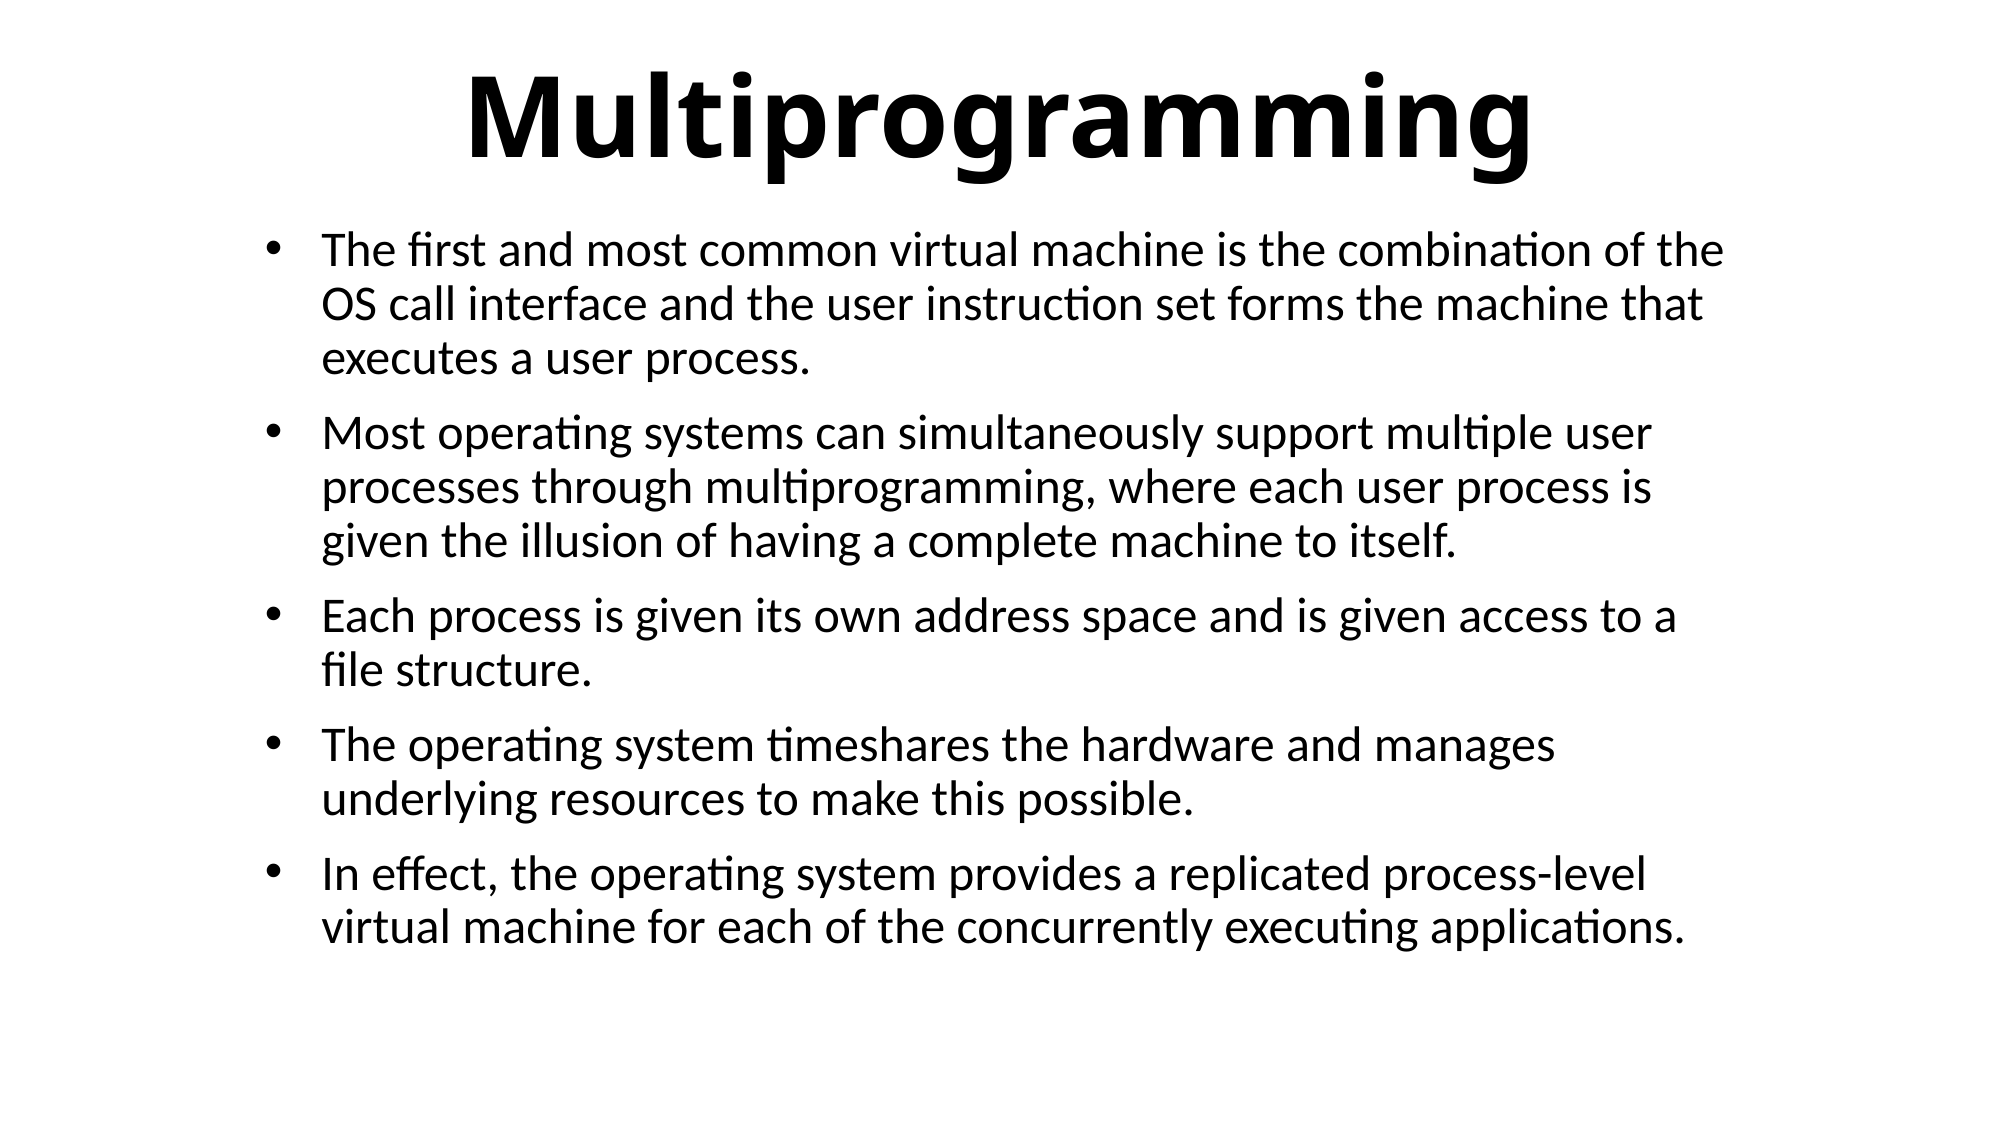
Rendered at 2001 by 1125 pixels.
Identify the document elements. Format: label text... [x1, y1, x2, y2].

subtitle The first and most common virtual machine is the combination of the OS call interface and the user instruction set forms the machine that executes a user process. Most operating systems can simultaneously support multiple user processes through multiprogramming, where each user process is given the illusion of having a complete machine to itself. Each process is given its own address space and is given access to a file structure. The operating system timeshares the hardware and manages underlying resources to make this possible. In effect, the operating system provides a replicated process-level virtual machine for each of the concurrently executing applications. [249, 216, 1750, 1070]
title Multiprogramming [249, 51, 1750, 190]
